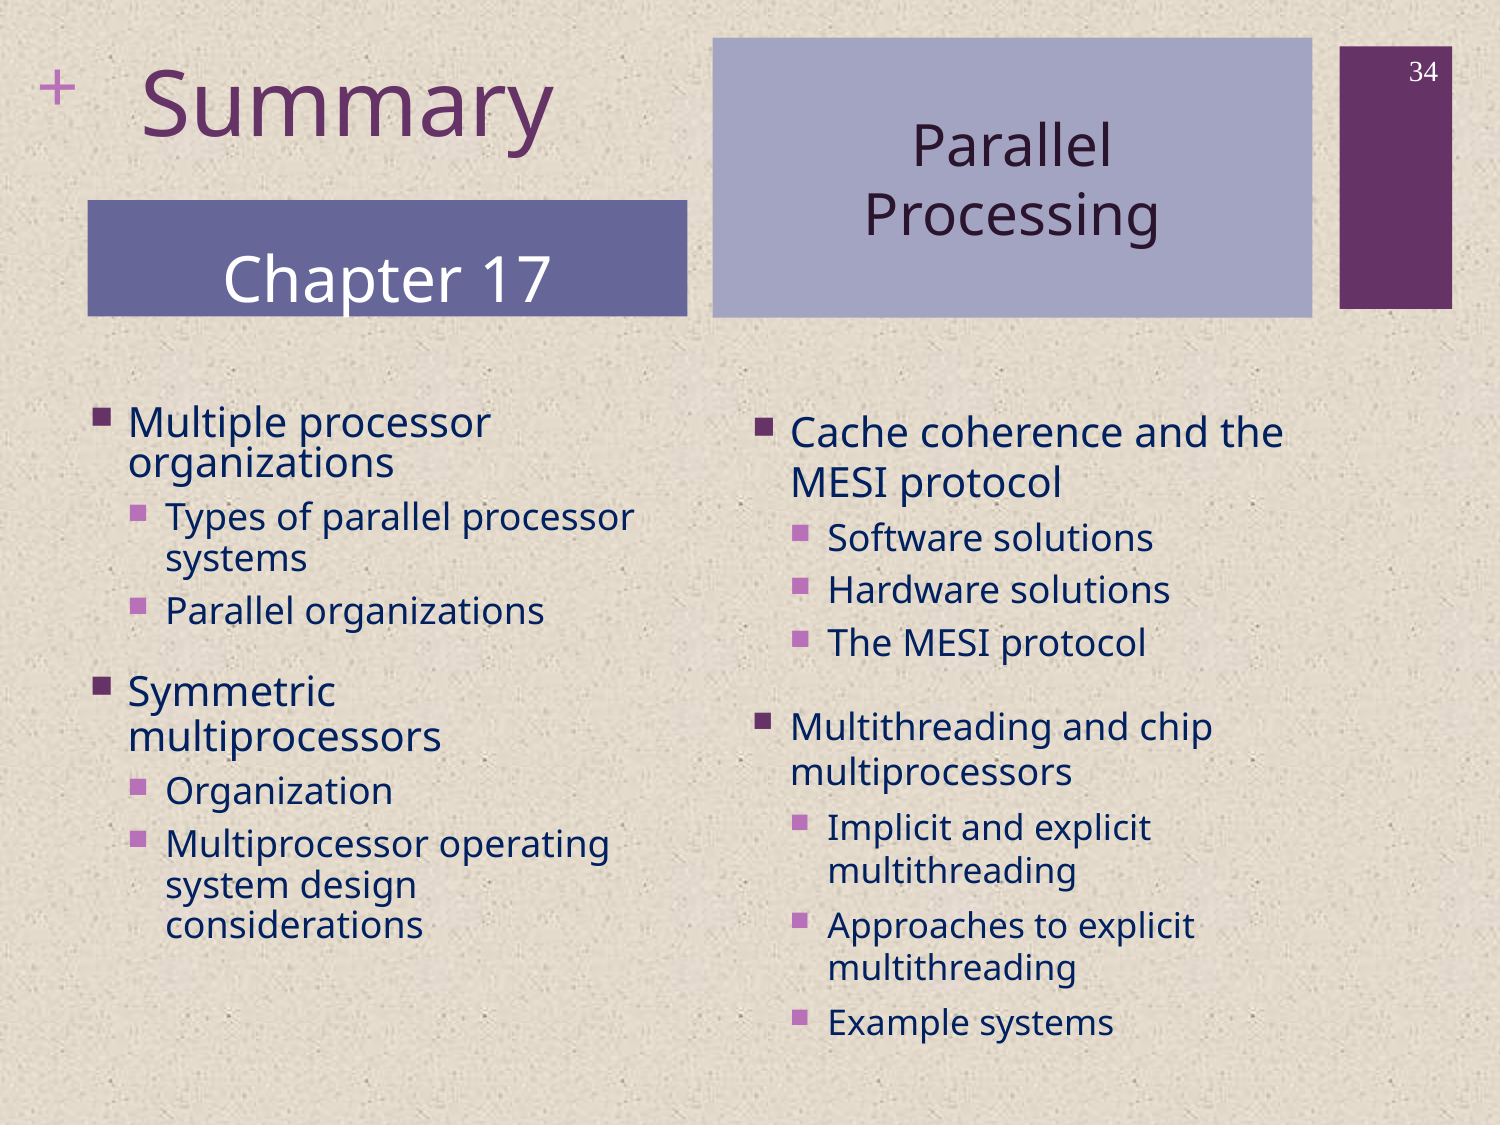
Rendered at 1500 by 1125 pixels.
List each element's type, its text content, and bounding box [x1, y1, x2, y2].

title Summary [125, 37, 688, 200]
list Multiple processor organizations Types of parallel processor systems Parallel organizations Symmetric multiprocessors Organization Multiprocessor operating system design considerations [75, 398, 675, 1043]
list Cache coherence and the MESI protocol Software solutions Hardware solutions The MESI protocol Multithreading and chip multiprocessors Implicit and explicit multithreading Approaches to explicit multithreading Example systems [737, 398, 1363, 1125]
slide_number 34 [1362, 39, 1454, 100]
list Chapter 17 [87, 200, 688, 317]
list Parallel Processing [712, 37, 1313, 318]
picture [0, 0, 1500, 1125]
